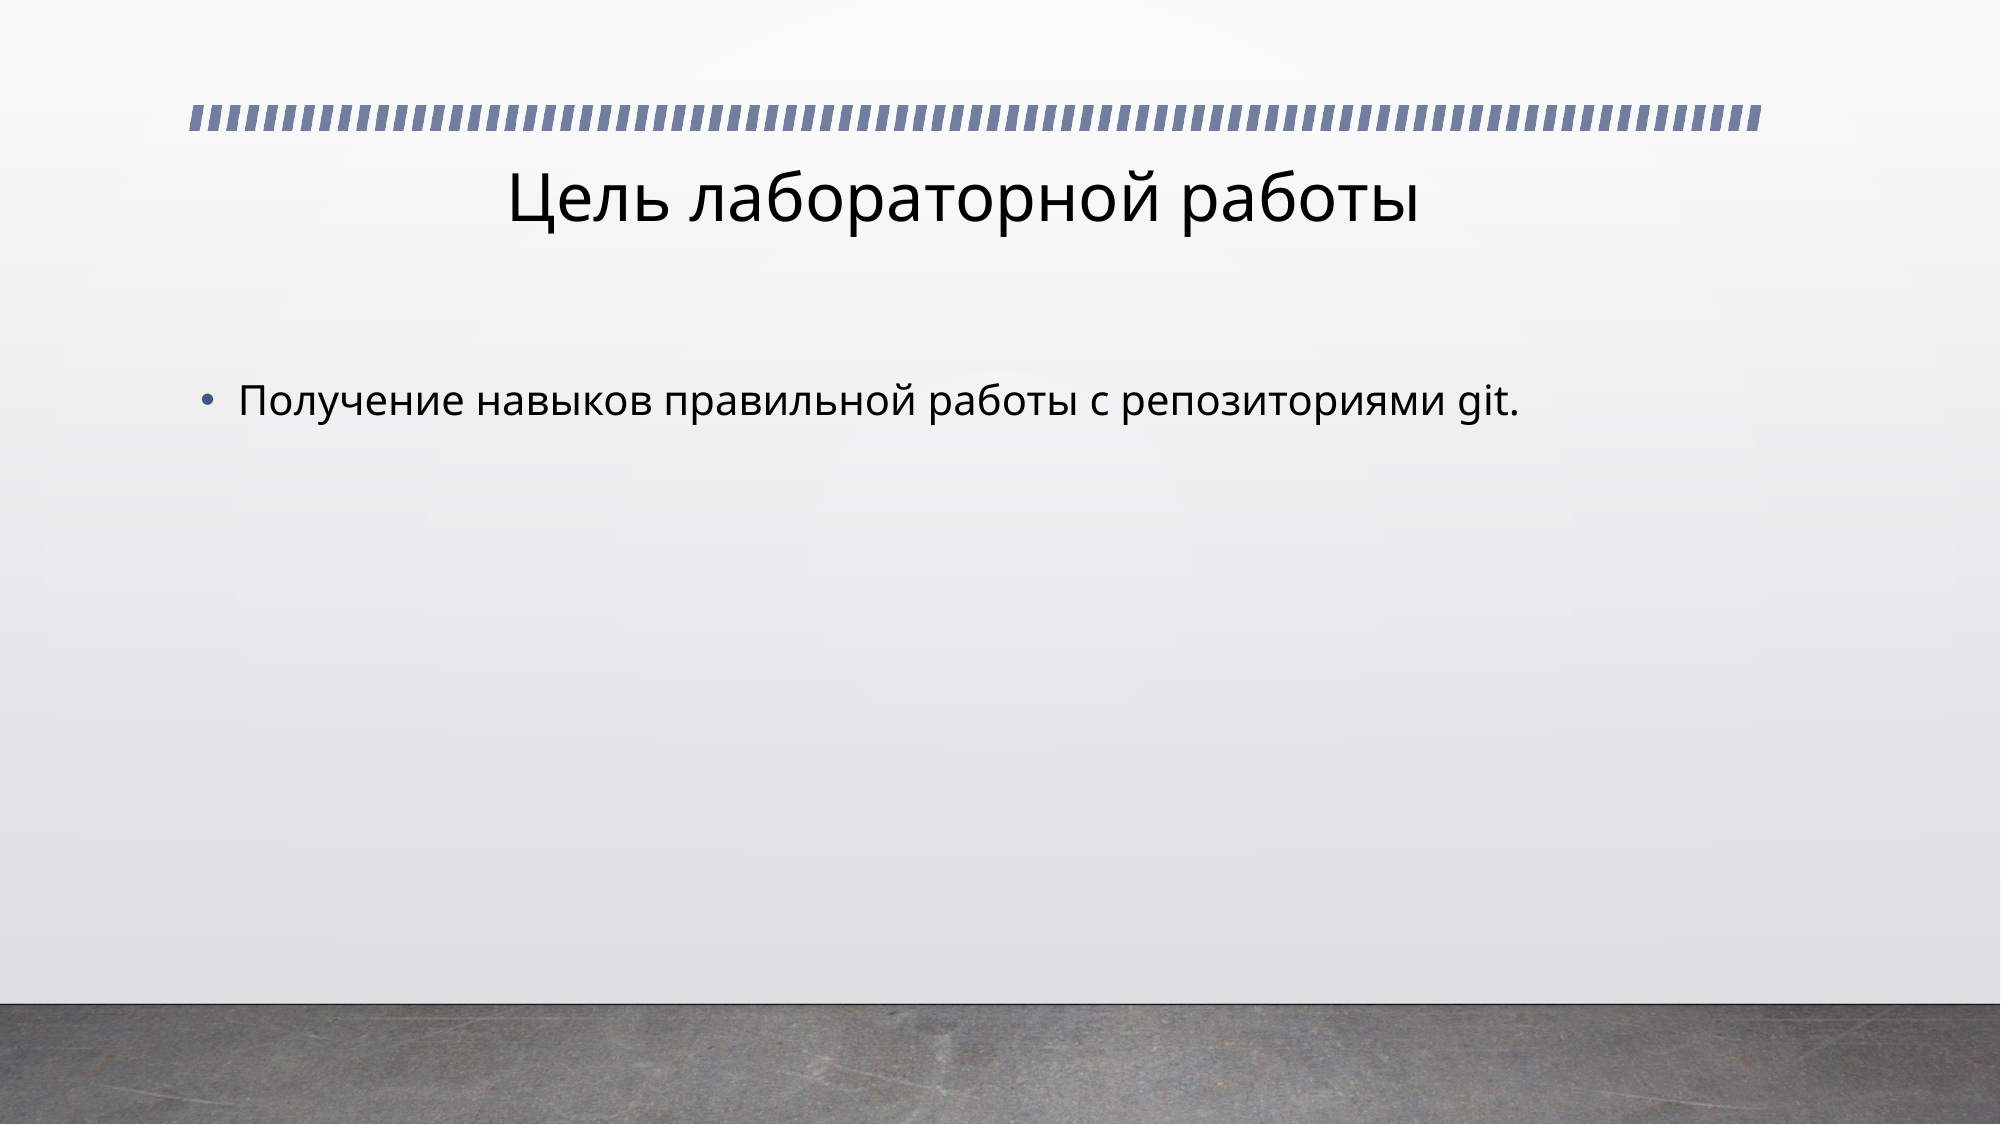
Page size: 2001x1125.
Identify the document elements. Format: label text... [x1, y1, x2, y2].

picture [0, 1004, 2000, 1124]
title Цель лабораторной работы [185, 156, 1761, 329]
list Получение навыков правильной работы с репозиториями git. [185, 356, 1761, 897]
